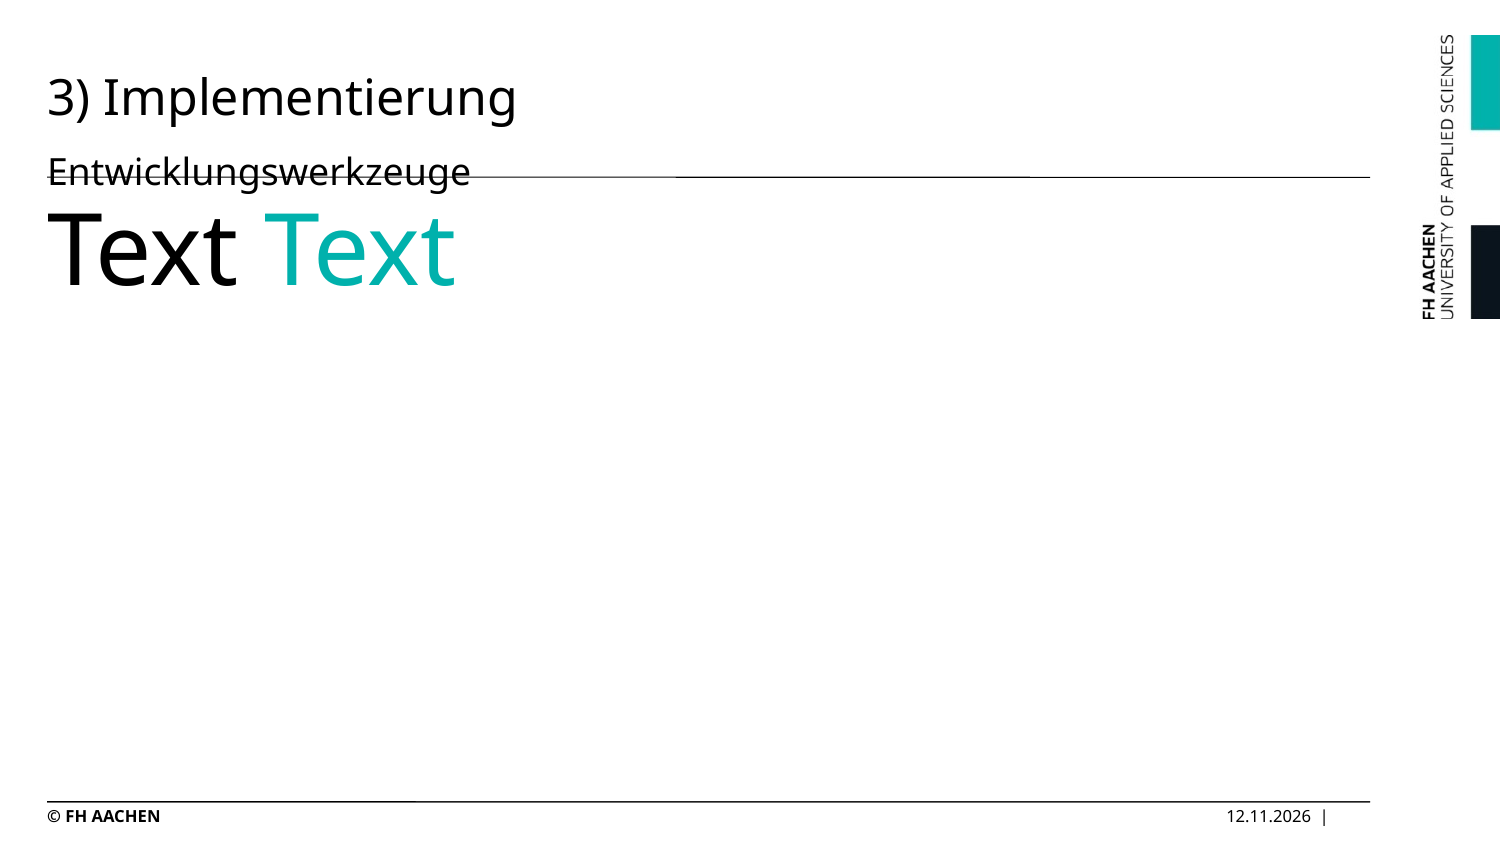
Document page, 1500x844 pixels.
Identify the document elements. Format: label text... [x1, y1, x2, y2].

title 3) Implementierung Entwicklungswerkzeuge [47, 35, 1370, 154]
picture [1411, 35, 1500, 319]
footer © FH AACHEN [47, 806, 988, 822]
slide_number [1319, 806, 1369, 822]
list Text Text [47, 185, 1370, 844]
slide_number | [1199, 806, 1319, 822]
